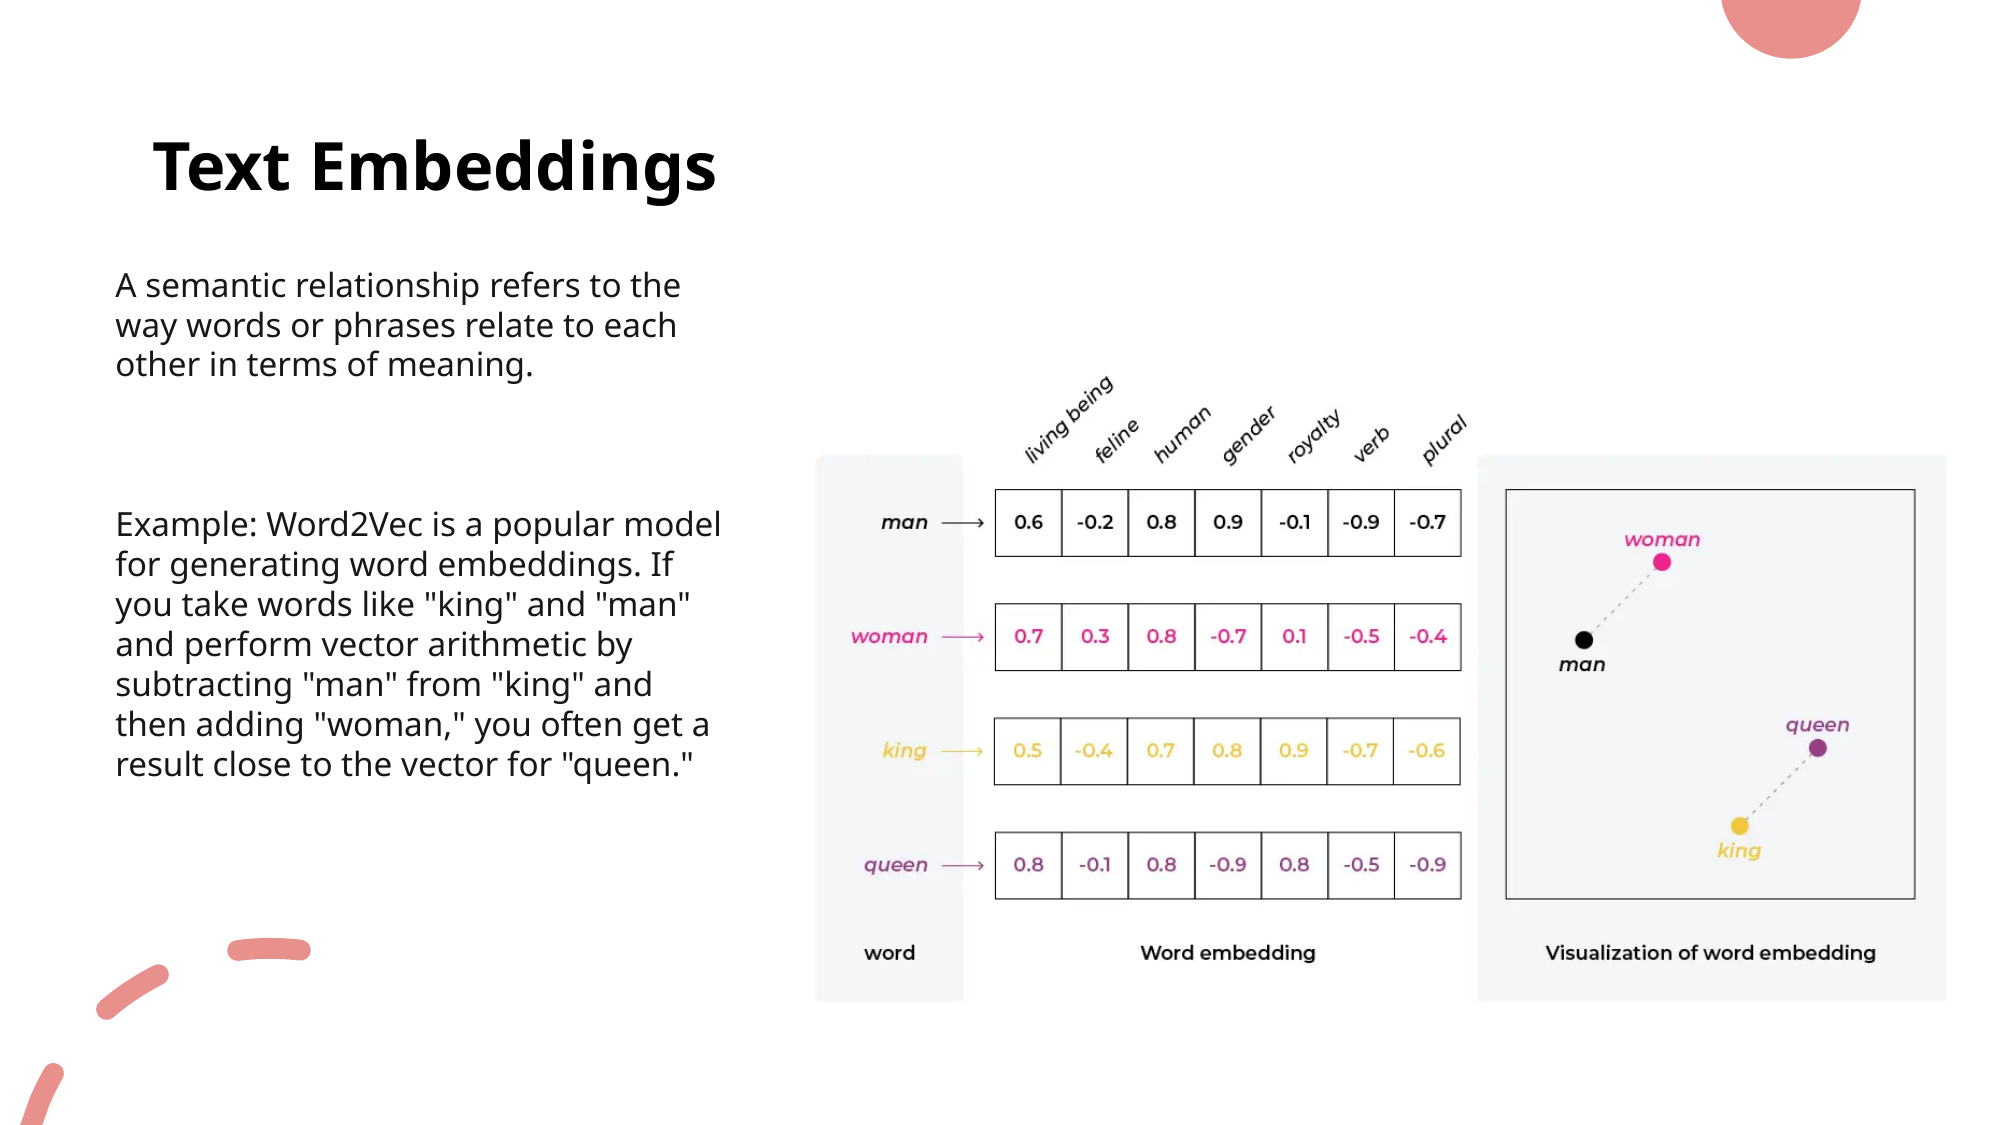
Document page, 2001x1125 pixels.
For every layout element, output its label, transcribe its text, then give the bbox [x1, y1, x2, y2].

picture [782, 362, 1978, 1032]
text_box A semantic relationship refers to the way words or phrases relate to each other in terms of meaning. Example: Word2Vec is a popular model for generating word embeddings. If you take words like "king" and "man" and perform vector arithmetic by subtracting "man" from "king" and then adding "woman," you often get a result close to the vector for "queen." [100, 256, 746, 831]
title Text Embeddings [137, 59, 1863, 278]
